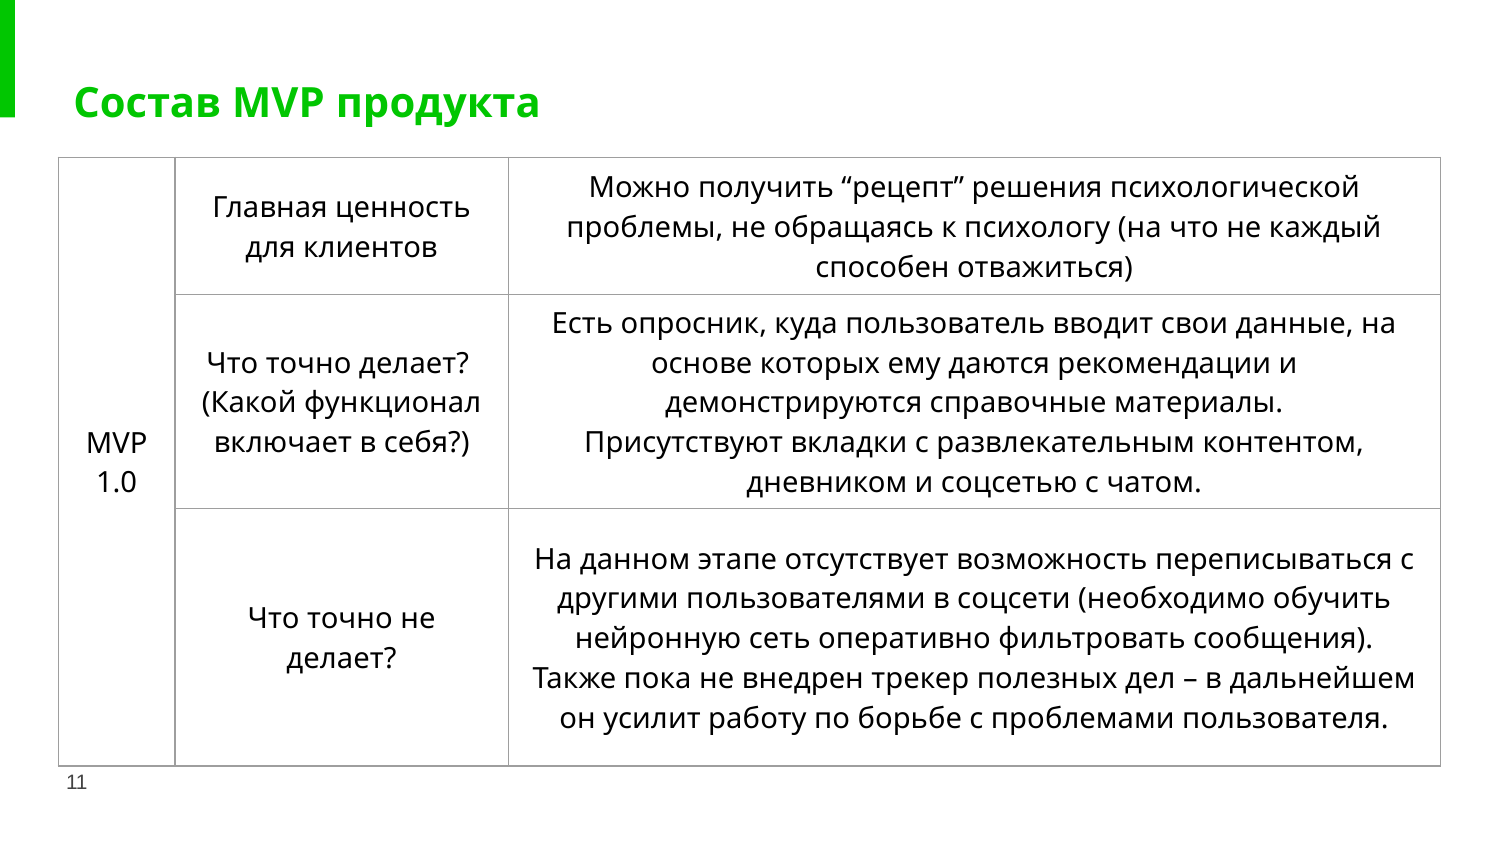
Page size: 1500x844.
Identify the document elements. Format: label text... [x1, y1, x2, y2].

title Состав MVP продукта [58, 15, 1101, 157]
table_header Можно получить “рецепт” решения психологической проблемы, не обращаясь к психологу (на что не каждый способен отважиться) [509, 158, 1440, 294]
table_cell Что точно делает? (Какой функционал включает в себя?) [176, 295, 508, 508]
table_header Главная ценность для клиентов [176, 158, 508, 294]
slide_number 11 [51, 753, 142, 818]
table_header MVP 1.0 [59, 158, 174, 765]
table_cell Есть опросник, куда пользователь вводит свои данные, на основе которых ему даются рекомендации и демонстрируются справочные материалы. Присутствуют вкладки с развлекательным контентом, дневником и соцсетью с чатом. [509, 295, 1440, 508]
table_cell На данном этапе отсутствует возможность переписываться с другими пользователями в соцсети (необходимо обучить нейронную сеть оперативно фильтровать сообщения). Также пока не внедрен трекер полезных дел – в дальнейшем он усилит работу по борьбе с проблемами пользователя. [509, 509, 1440, 765]
table_cell Что точно не делает? [176, 509, 508, 765]
